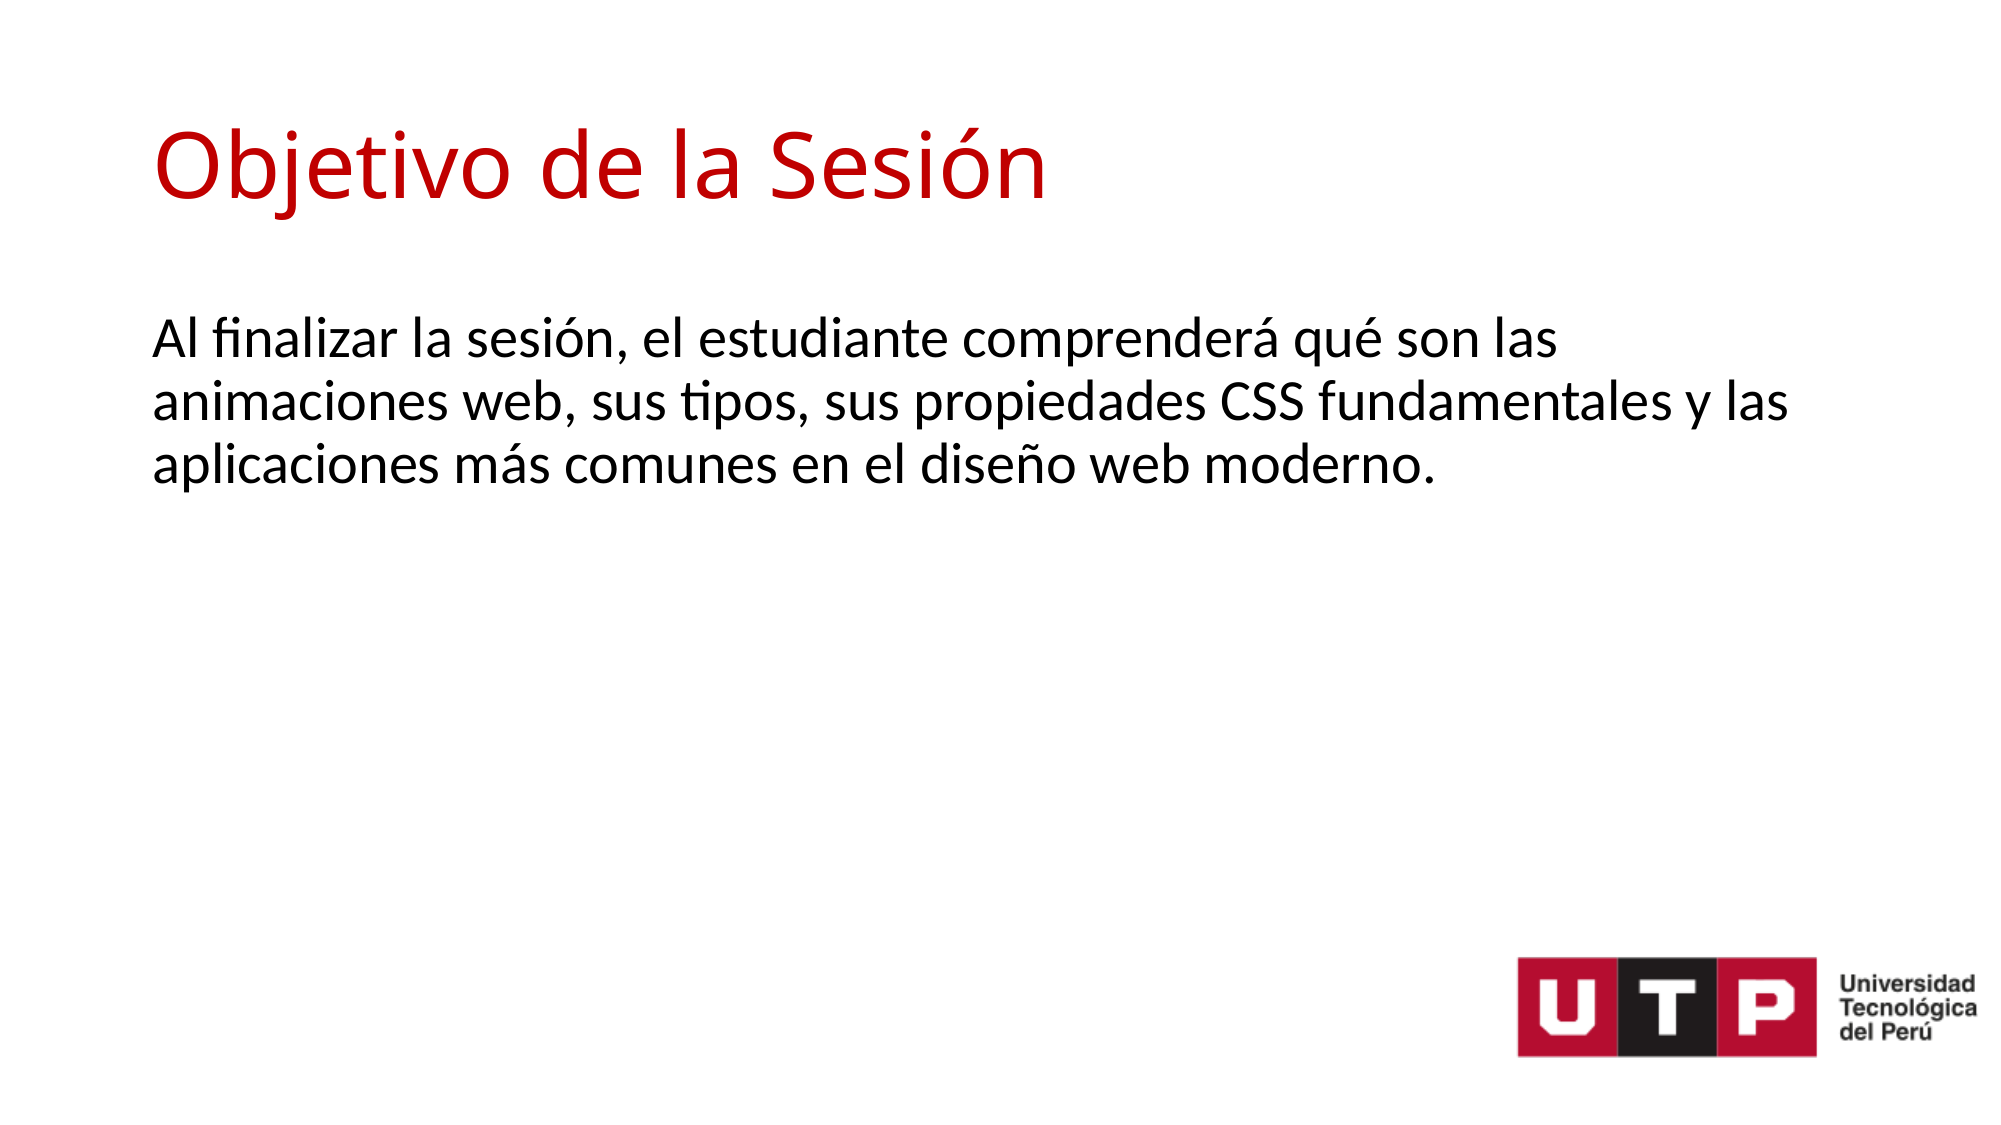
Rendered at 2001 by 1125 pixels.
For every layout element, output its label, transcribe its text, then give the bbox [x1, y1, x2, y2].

list Al finalizar la sesión, el estudiante comprenderá qué son las animaciones web, sus tipos, sus propiedades CSS fundamentales y las aplicaciones más comunes en el diseño web moderno. [137, 299, 1863, 1014]
picture [1484, 923, 2000, 1083]
title Objetivo de la Sesión [137, 59, 1863, 278]
